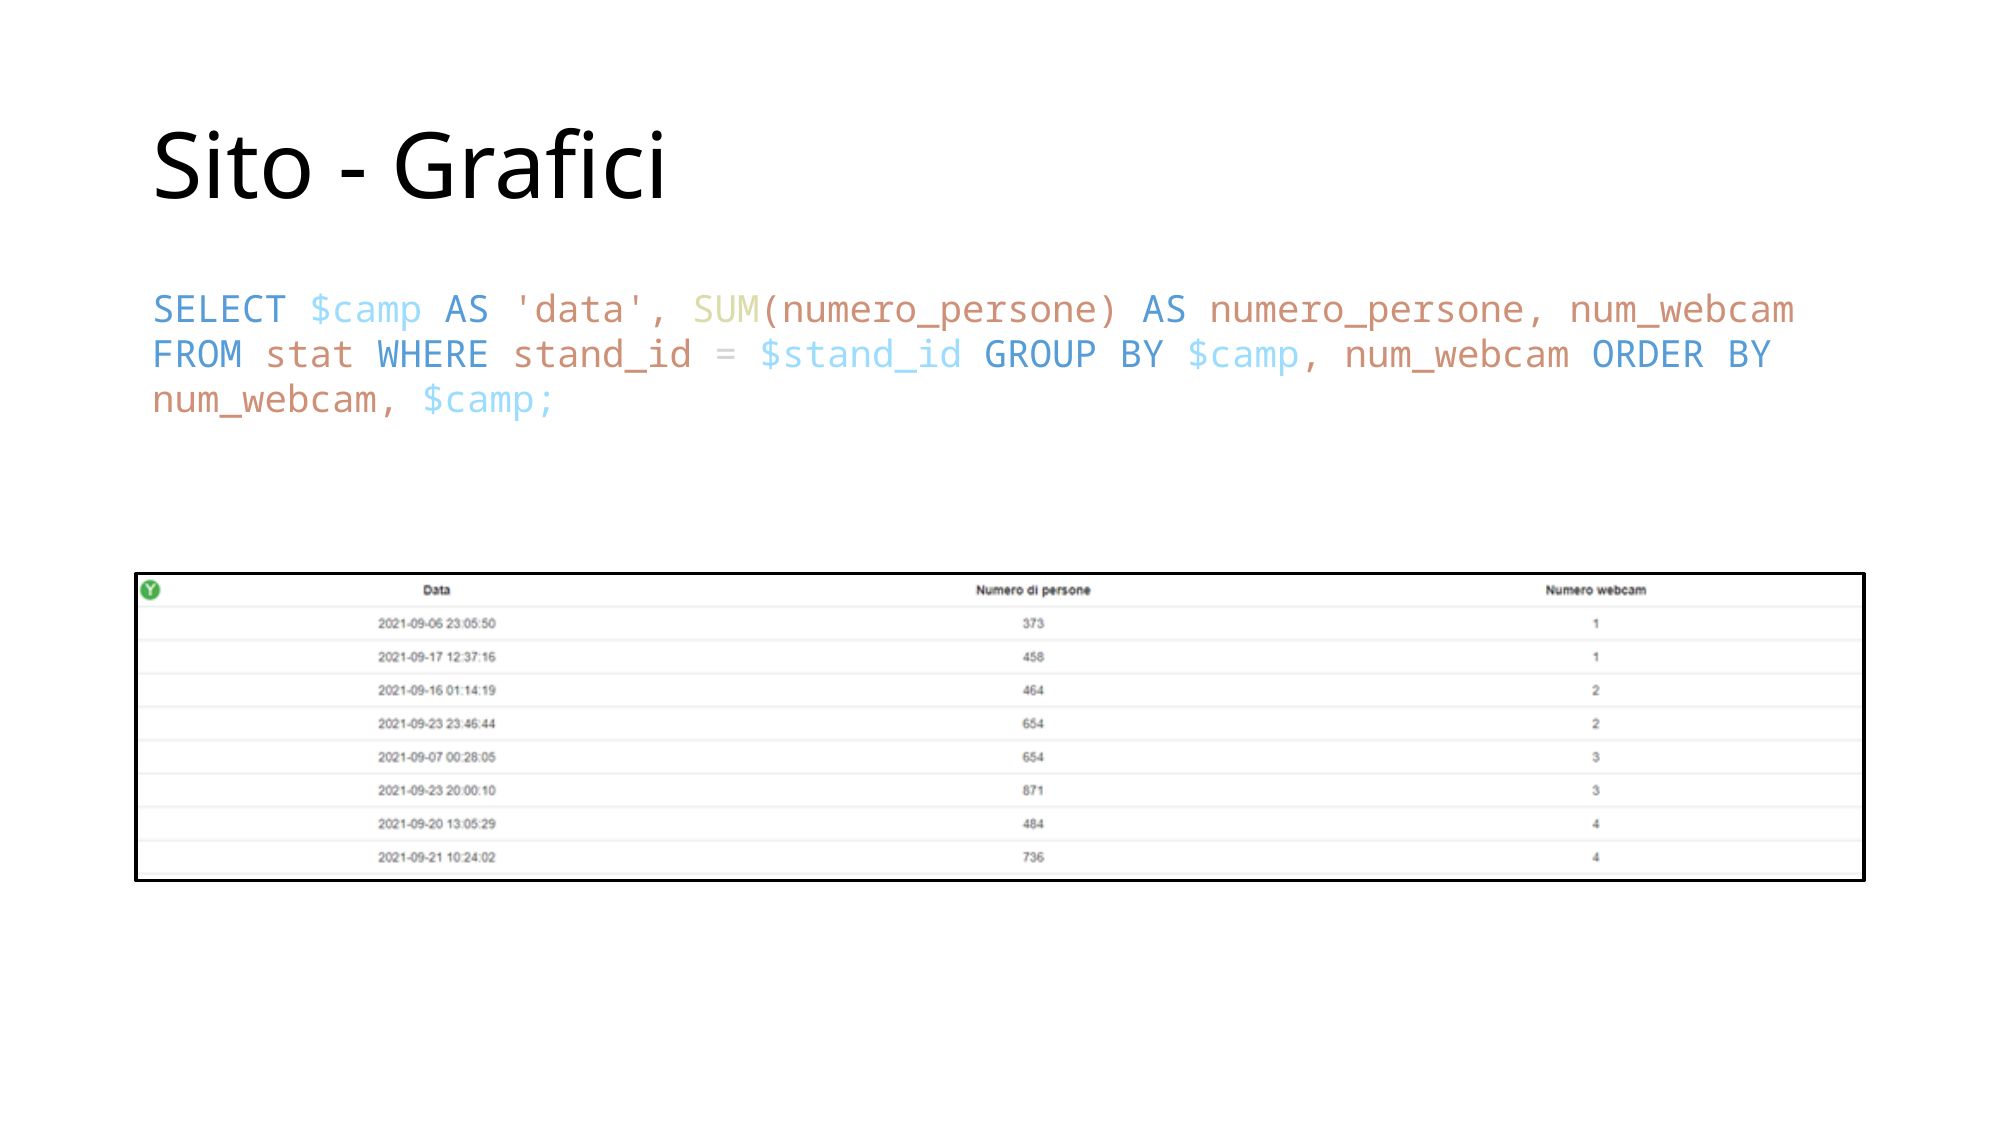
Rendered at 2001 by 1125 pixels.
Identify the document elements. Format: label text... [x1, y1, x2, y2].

text_box SELECT $camp AS 'data', SUM(numero_persone) AS numero_persone, num_webcam FROM stat WHERE stand_id = $stand_id GROUP BY $camp, num_webcam ORDER BY num_webcam, $camp; [137, 277, 1863, 427]
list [137, 575, 1863, 880]
title Sito - Grafici [137, 59, 1863, 277]
